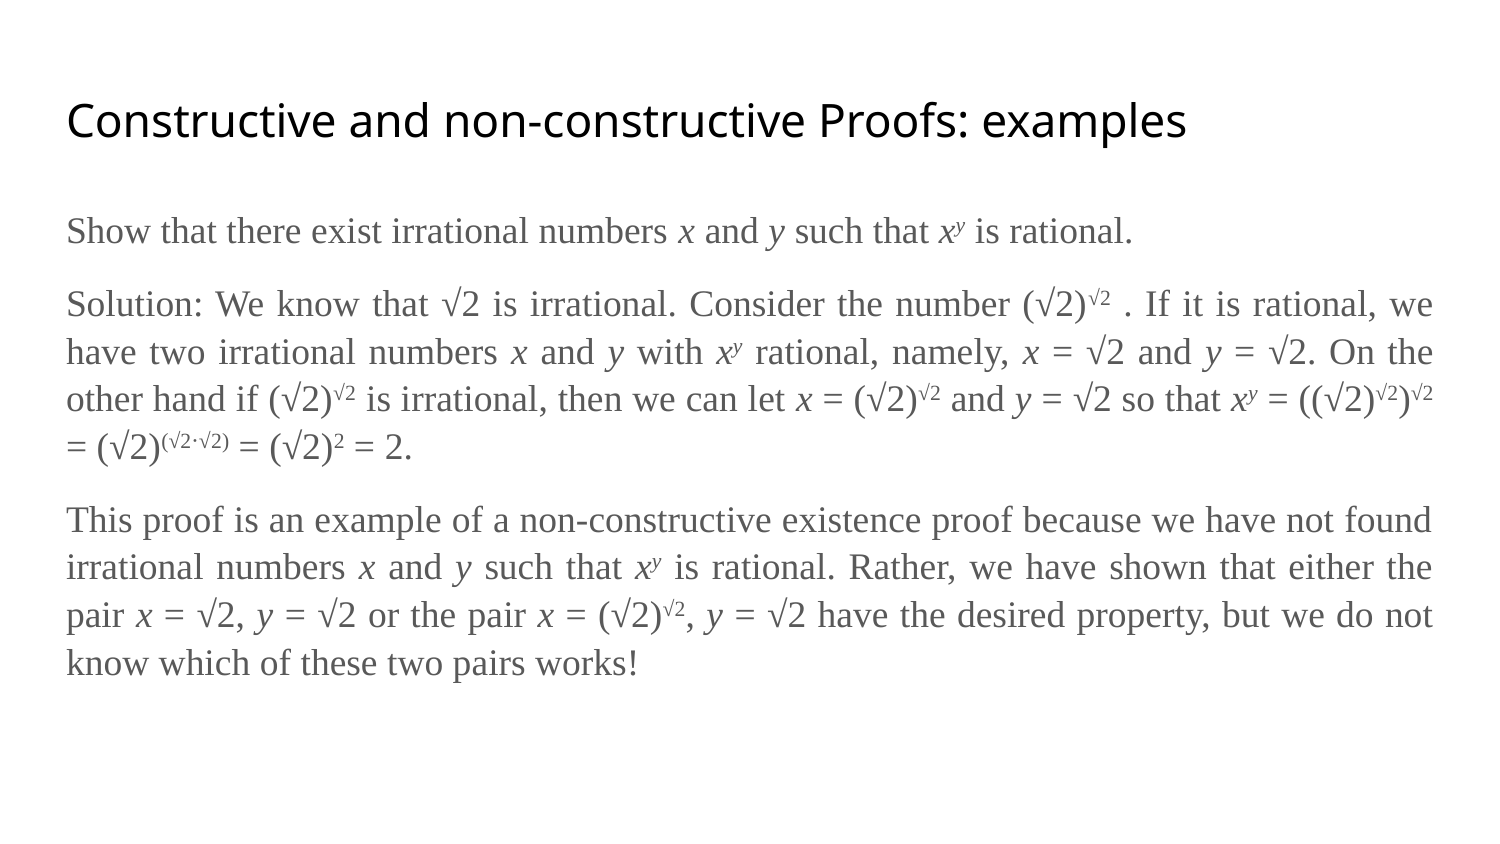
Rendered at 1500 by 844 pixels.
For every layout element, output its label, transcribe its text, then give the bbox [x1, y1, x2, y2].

list Show that there exist irrational numbers x and y such that xy is rational. Solution: We know that √2 is irrational. Consider the number (√2)√2 . If it is rational, we have two irrational numbers x and y with xy rational, namely, x = √2 and y = √2. On the other hand if (√2)√2 is irrational, then we can let x = (√2)√2 and y = √2 so that xy = ((√2)√2)√2 = (√2)(√2⋅√2) = (√2)2 = 2. This proof is an example of a non-constructive existence proof because we have not found irrational numbers x and y such that xy is rational. Rather, we have shown that either the pair x = √2, y = √2 or the pair x = (√2)√2, y = √2 have the desired property, but we do not know which of these two pairs works! [51, 189, 1449, 750]
title Constructive and non-constructive Proofs: examples [51, 72, 1449, 167]
